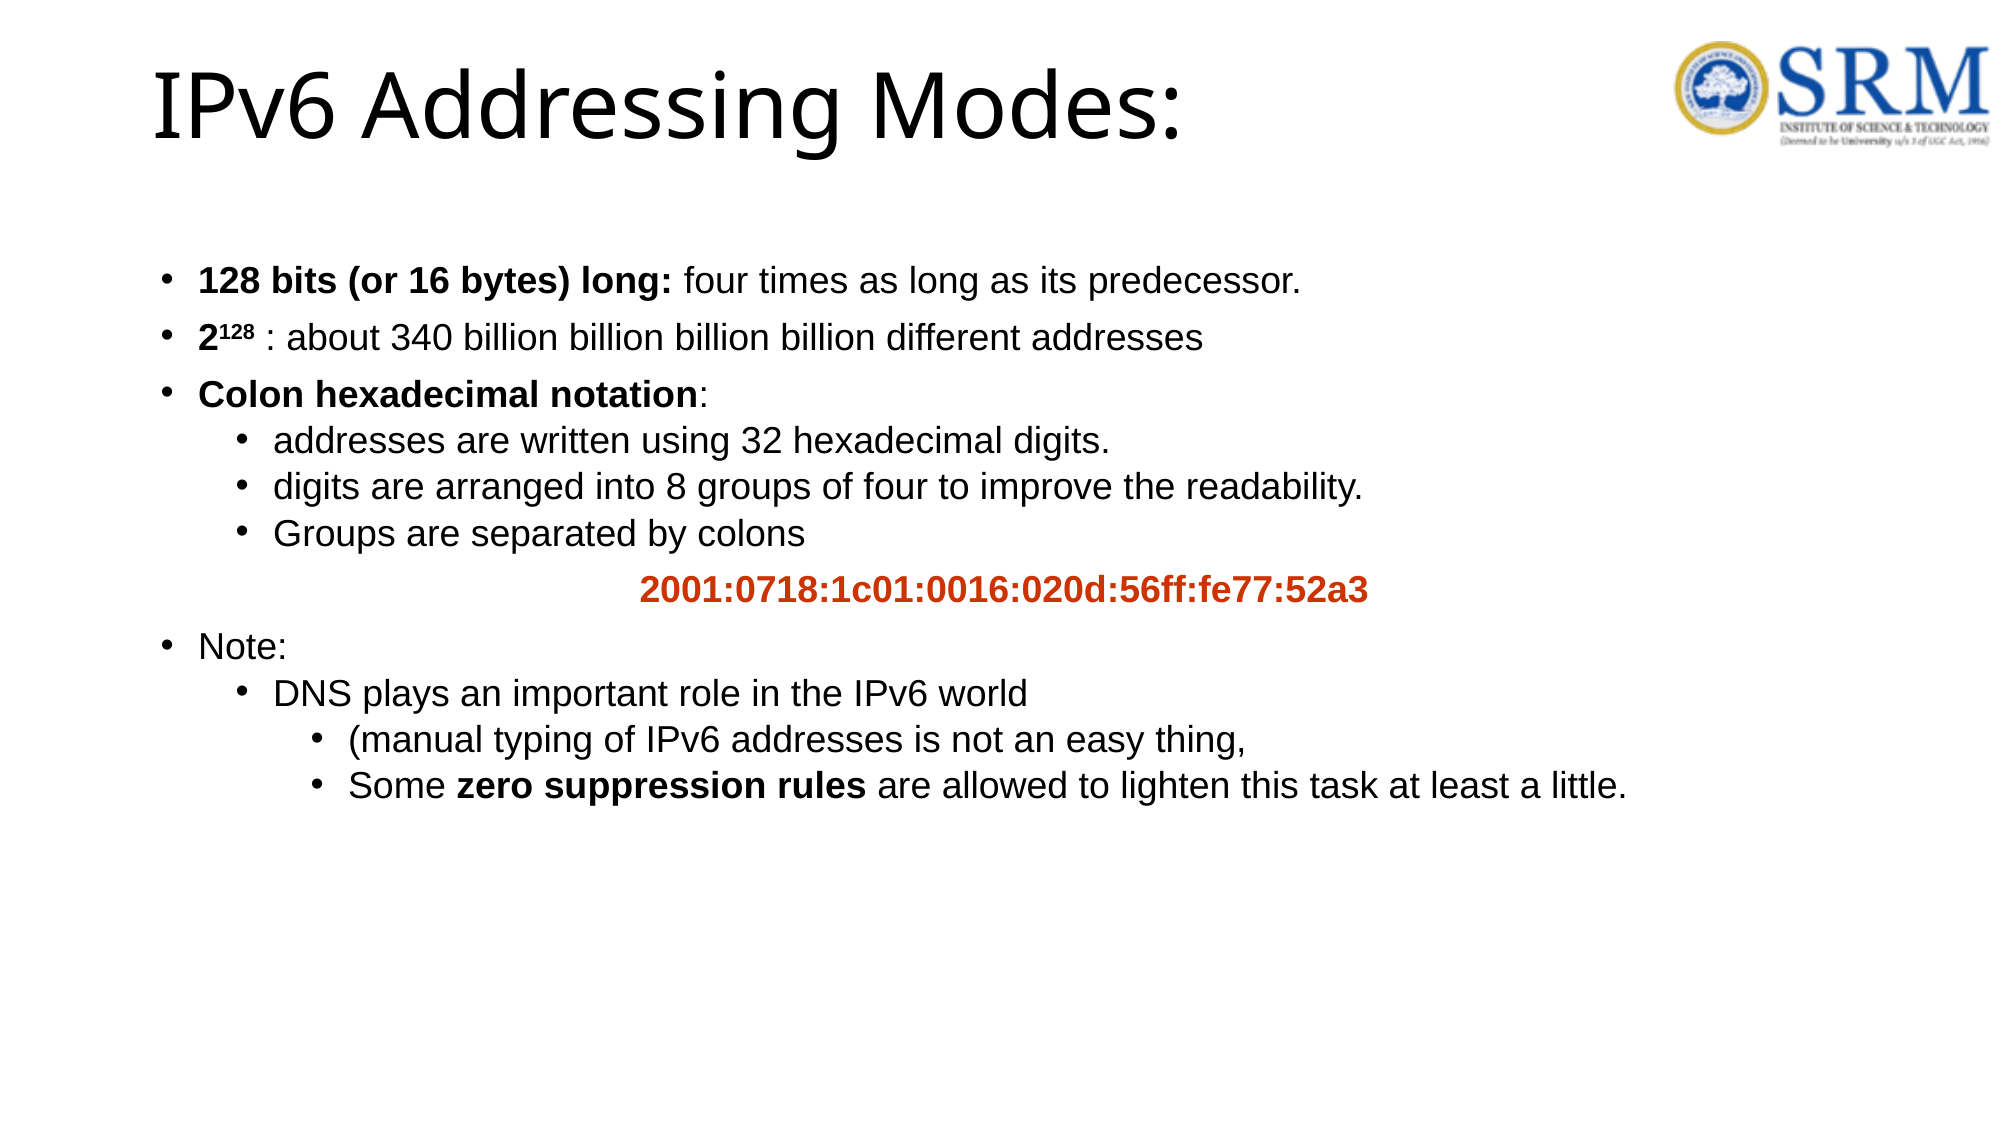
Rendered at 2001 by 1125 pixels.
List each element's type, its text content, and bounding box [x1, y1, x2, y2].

picture [1662, 0, 1999, 190]
list 128 bits (or 16 bytes) long: four times as long as its predecessor. 2128 : about 340 billion billion billion billion different addresses Colon hexadecimal notation: addresses are written using 32 hexadecimal digits. digits are arranged into 8 groups of four to improve the readability. Groups are separated by colons 2001:0718:1c01:0016:020d:56ff:fe77:52a3 Note: DNS plays an important role in the IPv6 world (manual typing of IPv6 addresses is not an easy thing, Some zero suppression rules are allowed to lighten this task at least a little. [145, 257, 1863, 1014]
title IPv6 Addressing Modes: [137, 59, 1657, 159]
